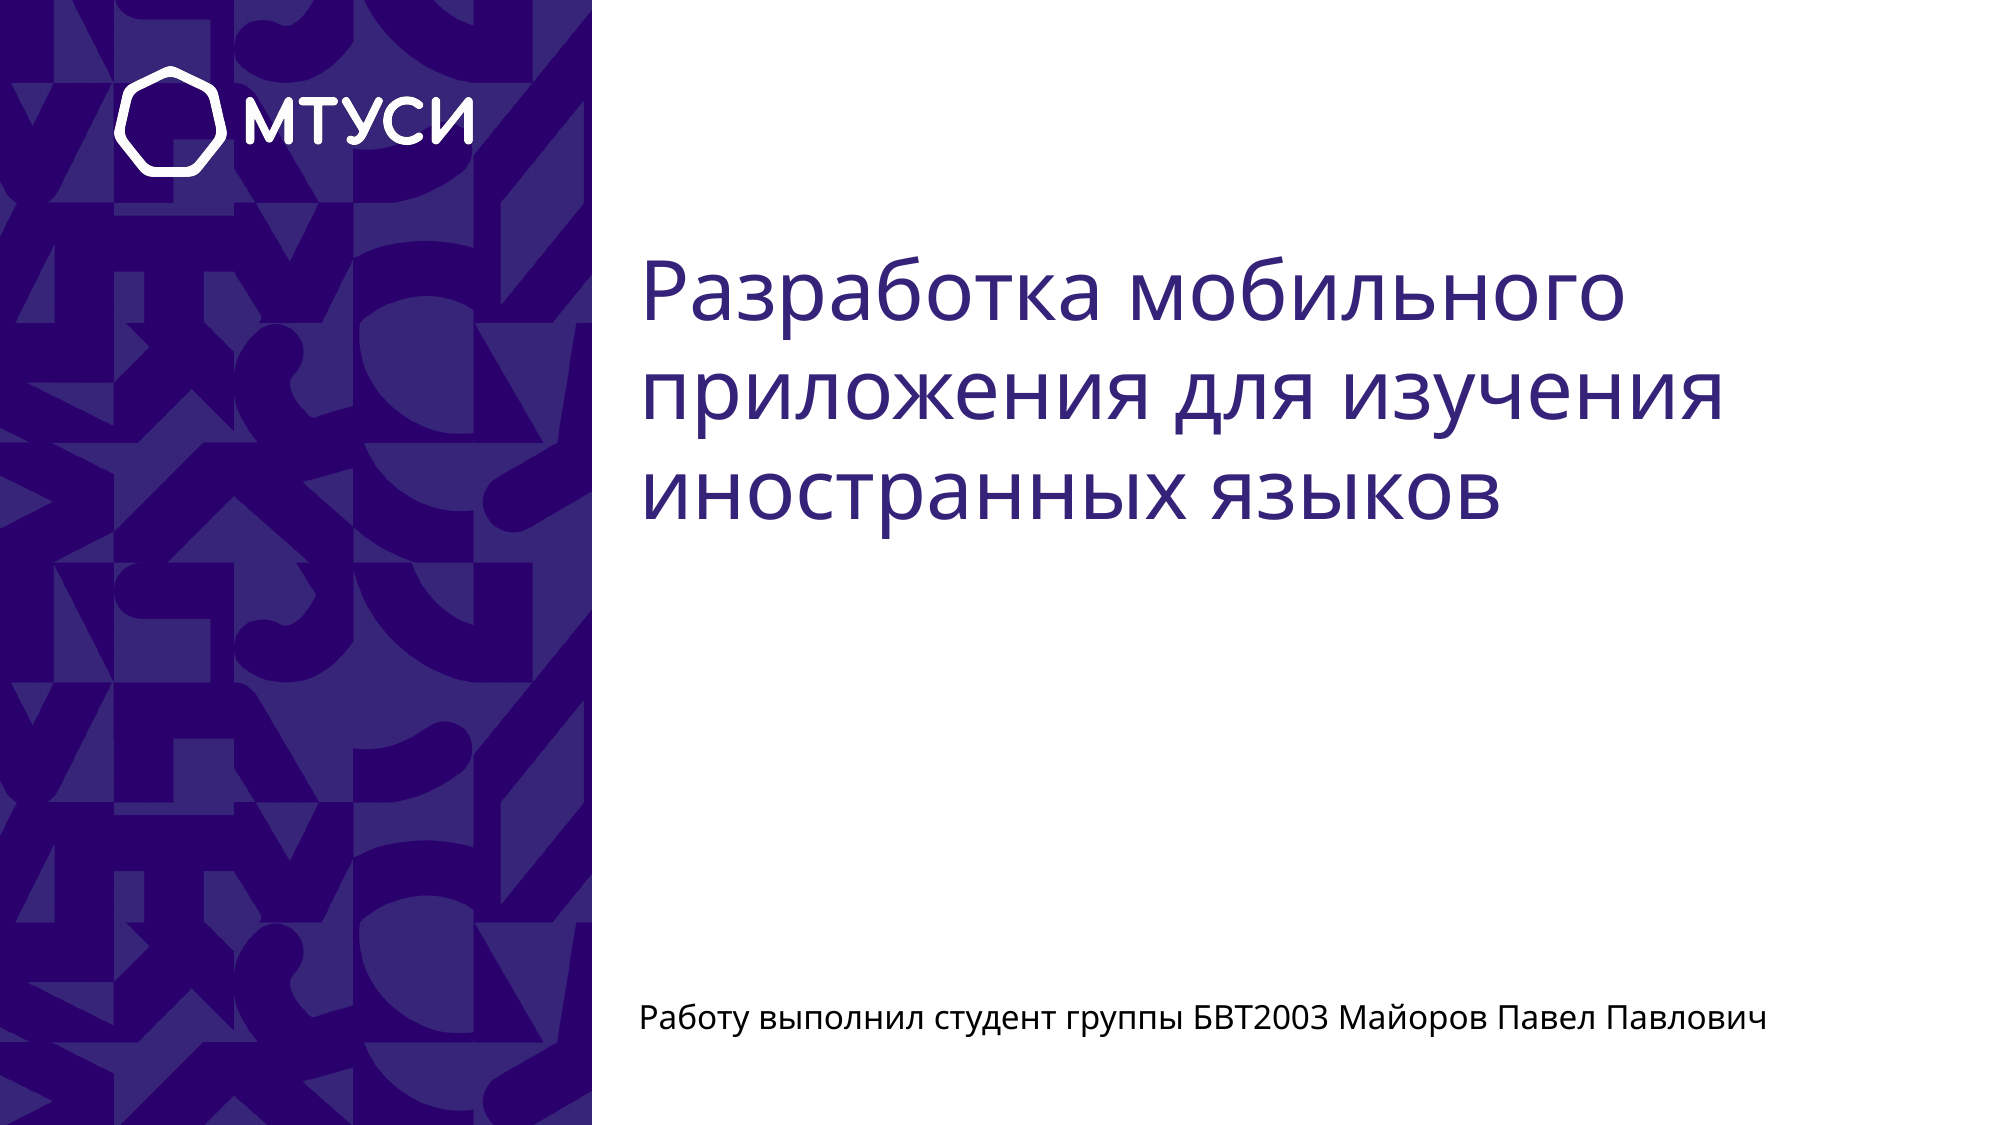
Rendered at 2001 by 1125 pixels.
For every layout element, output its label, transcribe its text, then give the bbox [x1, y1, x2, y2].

list Работу выполнил студент группы БВТ2003 Майоров Павел Павлович [623, 988, 1945, 1111]
title Разработка мобильного приложения для изучения иностранных языков [624, 229, 1945, 563]
picture [0, 0, 592, 1125]
